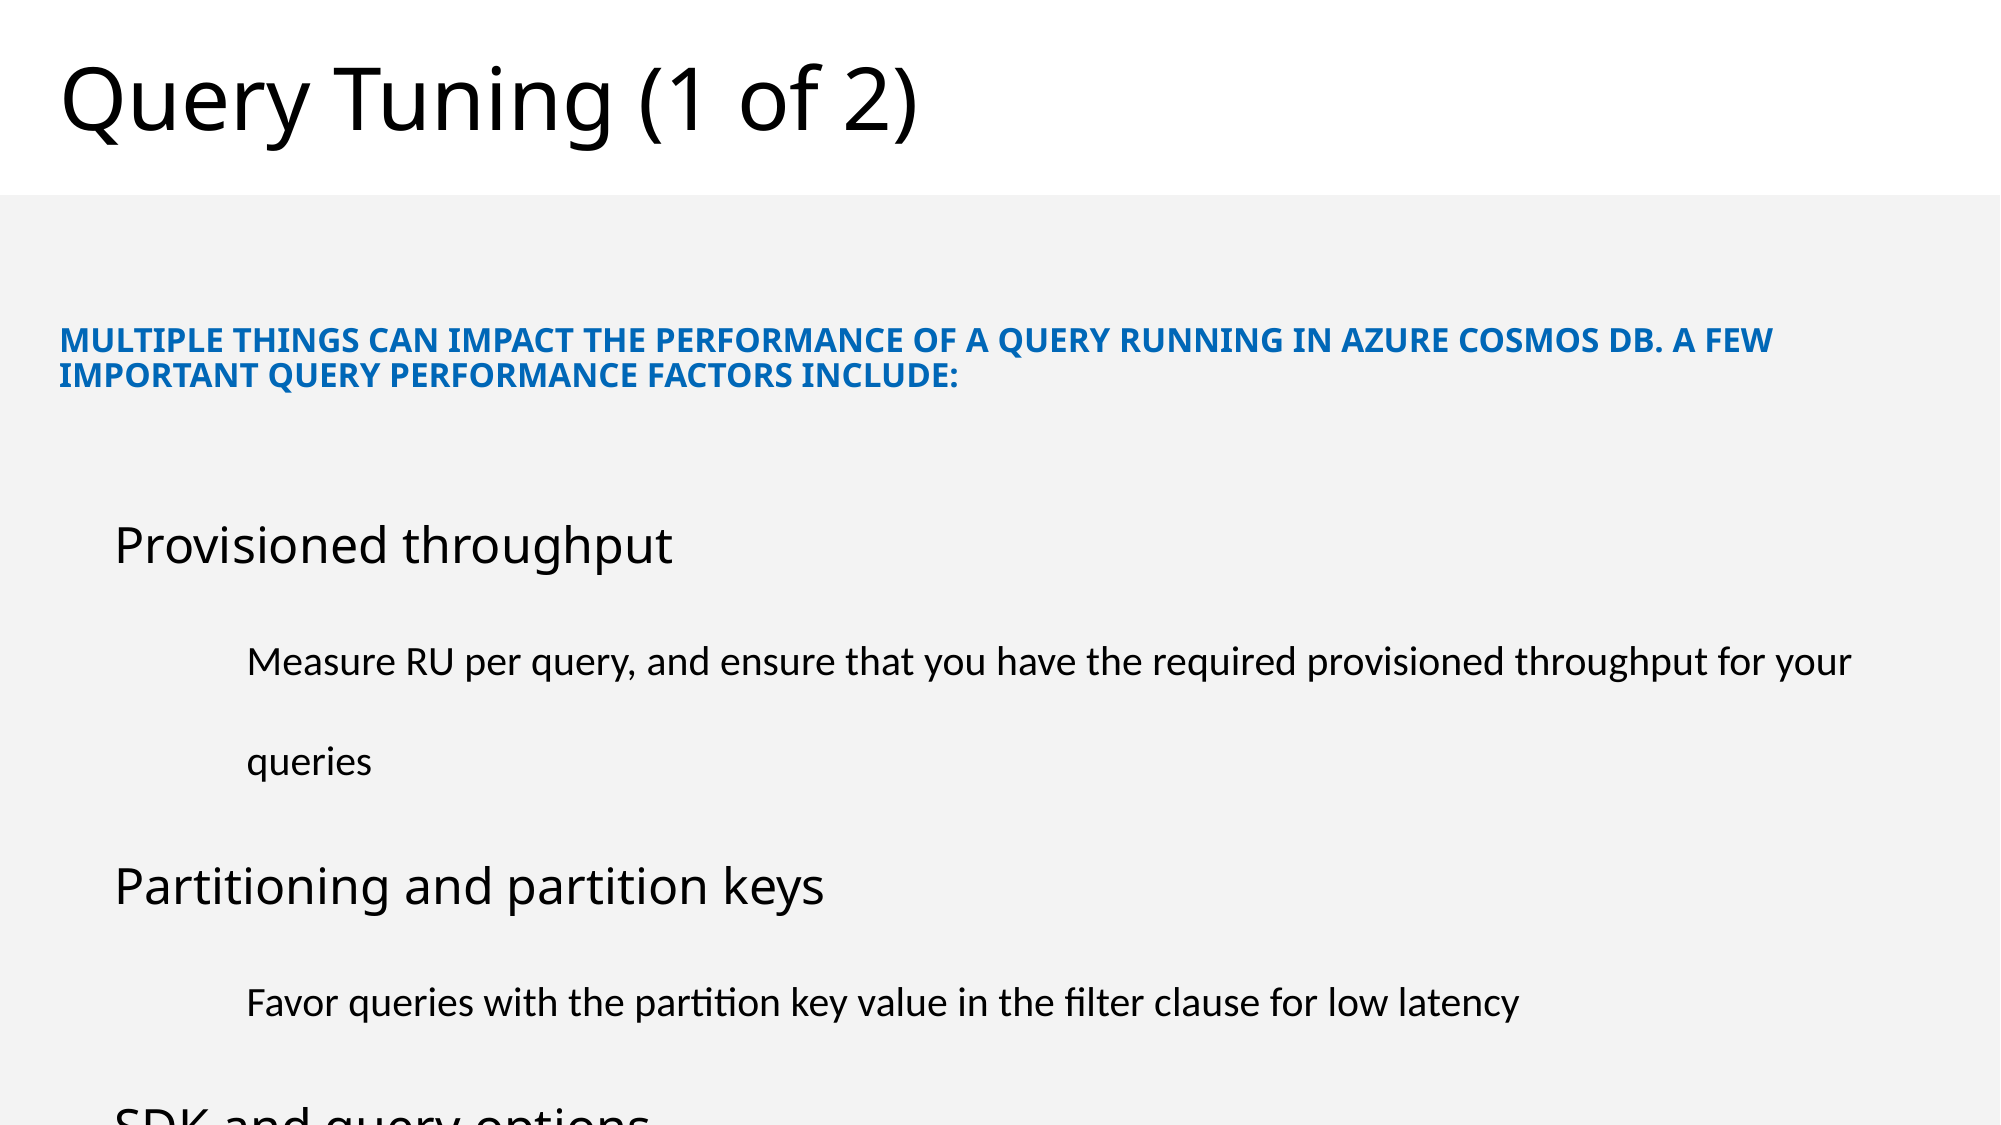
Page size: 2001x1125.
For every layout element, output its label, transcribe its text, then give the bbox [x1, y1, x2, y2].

title Query Tuning (1 of 2) [44, 47, 940, 158]
list MULTIPLE THINGS CAN IMPACT THE PERFORMANCE OF A QUERY RUNNING IN AZURE COSMOS DB. A FEW IMPORTANT QUERY PERFORMANCE FACTORS INCLUDE: Provisioned throughput Measure RU per query, and ensure that you have the required provisioned throughput for your queries Partitioning and partition keys Favor queries with the partition key value in the filter clause for low latency SDK and query options Follow SDK best practices like direct connectivity, and tune client-side query execution options [44, 315, 1957, 1008]
